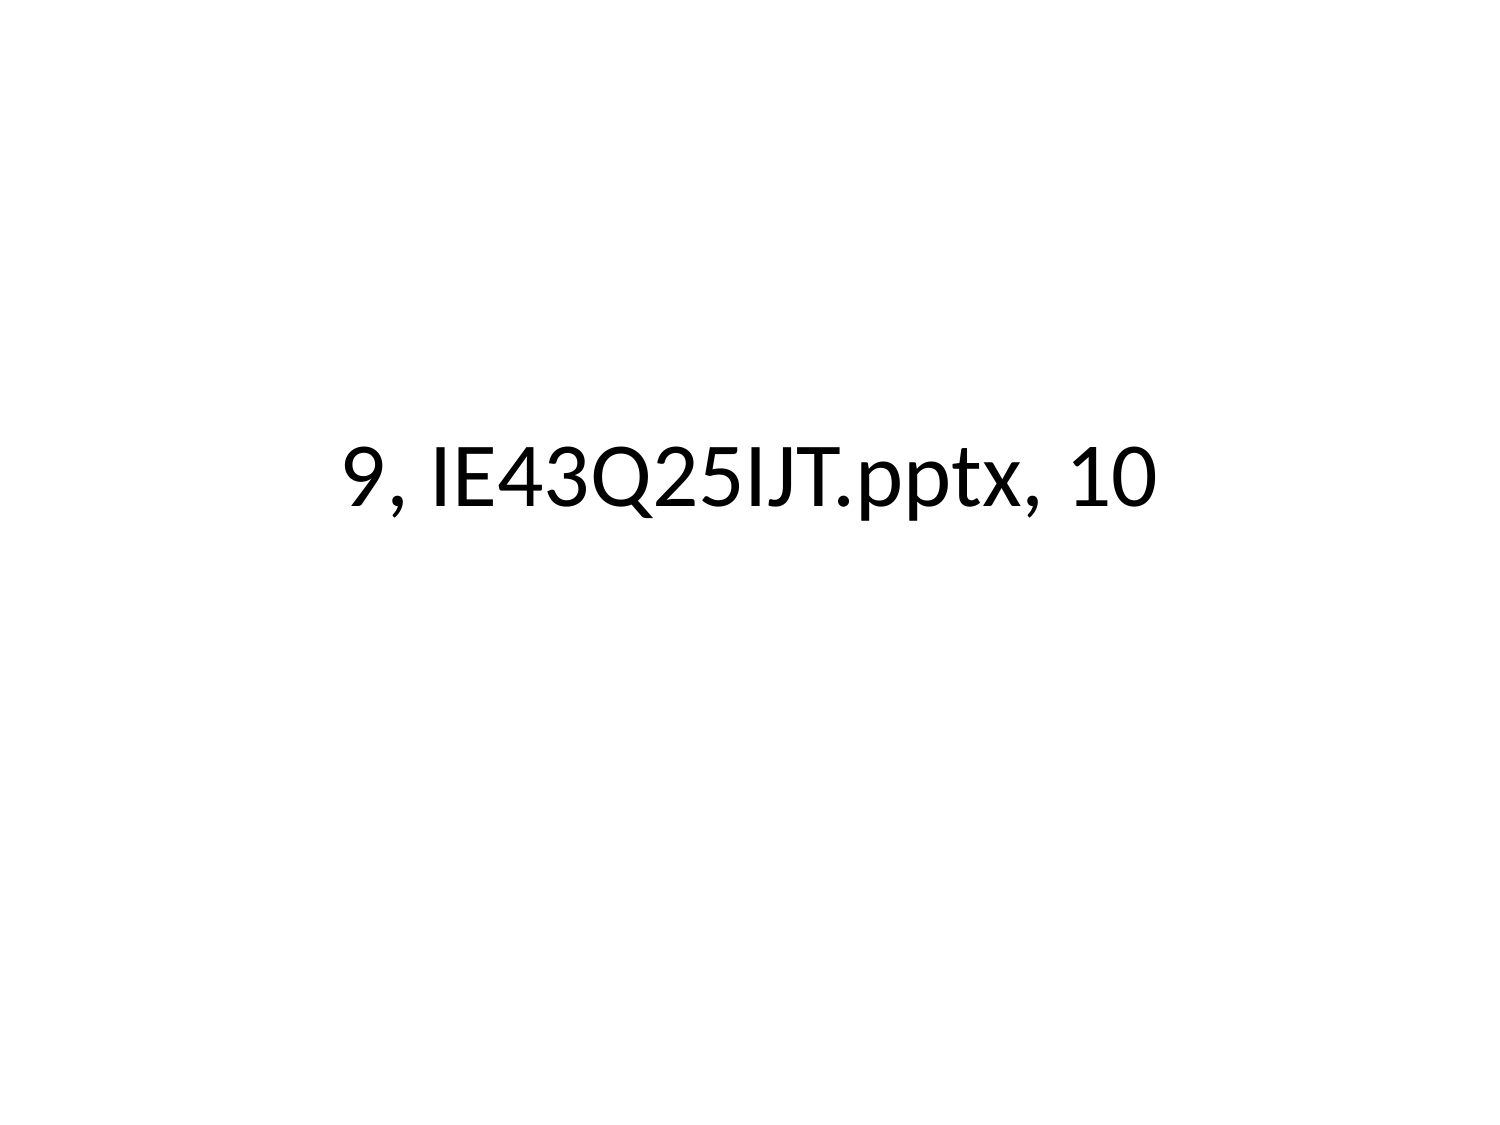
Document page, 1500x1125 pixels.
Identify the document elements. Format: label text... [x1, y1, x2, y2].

title 9, IE43Q25IJT.pptx, 10 [112, 349, 1388, 591]
